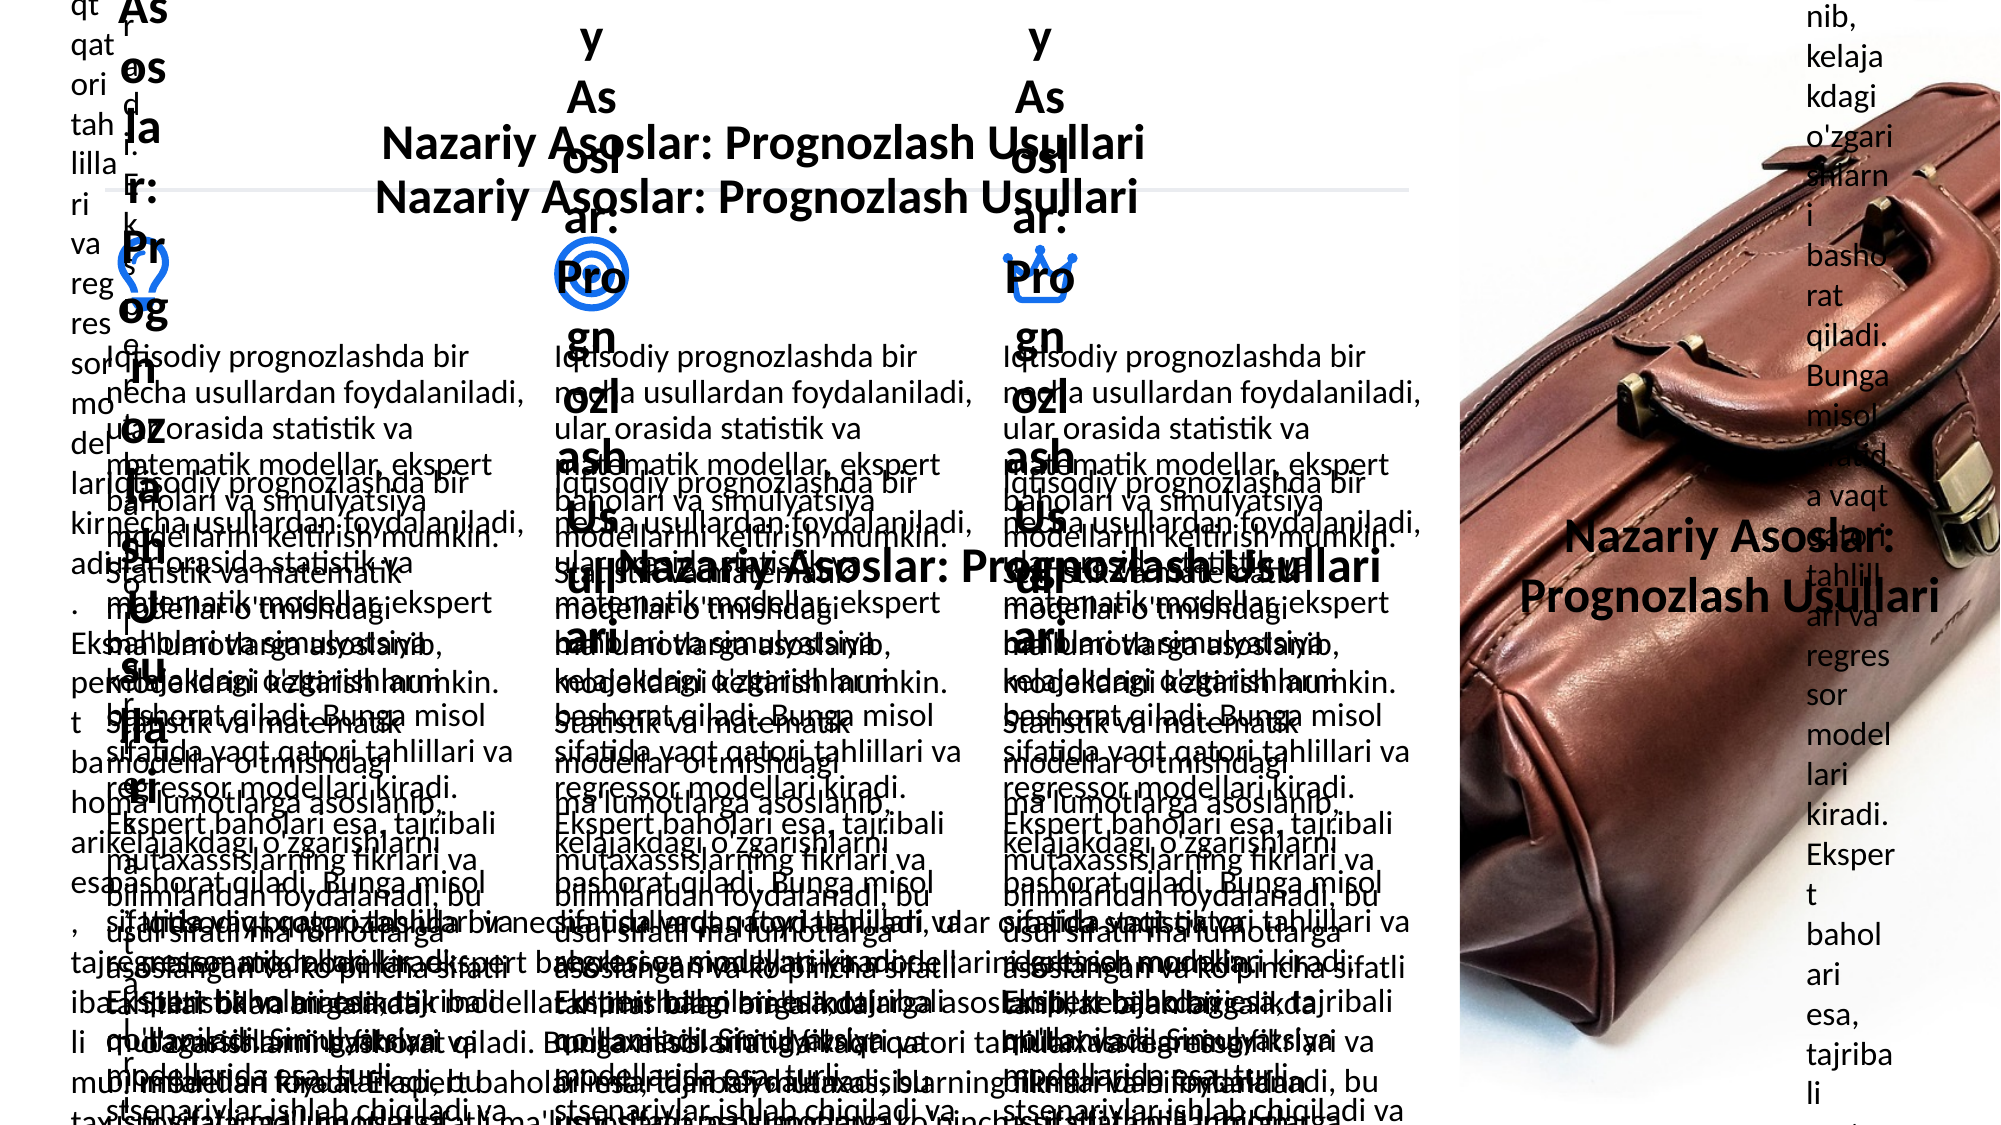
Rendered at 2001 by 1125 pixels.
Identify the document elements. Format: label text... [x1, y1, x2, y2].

text_box Iqtisodiy prognozlashda bir necha usullardan foydalaniladi, ular orasida statistik va matematik modellar, ekspert baholari va simulyatsiya modellarini keltirish mumkin. Statistik va matematik modellar o'tmishdagi ma'lumotlarga asoslanib, kelajakdagi o'zgarishlarni bashorat qiladi. Bunga misol sifatida vaqt qatori tahlillari va regressor modellari kiradi. Ekspert baholari esa, tajribali mutaxassislarning fikrlari va bilimlaridan foydalanadi, bu usul sifatli ma'lumotlarga asoslangan va ko'pincha sifatli tahlillar bilan birgalikda qo'llaniladi. Simulyatsiya modellarida esa, turli stsenariylar ishlab chiqiladi va bu stsenariylarning iqtisodiyotga ta'siri o'rganiladi. Har bir usulning o'z afzallik va kamchiliklari mavjud, va ko'pincha bir nechta usul birgalikda qo'llaniladi. [140, 1034, 1311, 1125]
text_box Iqtisodiy prognozlashda bir necha usullardan foydalaniladi, ular orasida statistik va matematik modellar, ekspert baholari va simulyatsiya modellarini keltirish mumkin. Statistik va matematik modellar o'tmishdagi ma'lumotlarga asoslanib, kelajakdagi o'zgarishlarni bashorat qiladi. Bunga misol sifatida vaqt qatori tahlillari va regressor modellari kiradi. Ekspert baholari esa, tajribali mutaxassislarning fikrlari va bilimlaridan foydalanadi, bu usul sifatli ma'lumotlarga asoslangan va ko'pincha sifatli tahlillar bilan birgalikda qo'llaniladi. Simulyatsiya modellarida esa, turli stsenariylar ishlab chiqiladi va bu stsenariylarning iqtisodiyotga ta'siri o'rganiladi. Har bir usulning o'z afzallik va kamchiliklari mavjud, va ko'pincha bir nechta usul birgalikda qo'llaniladi. [554, 460, 975, 986]
text_box Iqtisodiy prognozlashda bir necha usullardan foydalaniladi, ular orasida statistik va matematik modellar, ekspert baholari va simulyatsiya modellarini keltirish mumkin. Statistik va matematik modellar o'tmishdagi ma'lumotlarga asoslanib, kelajakdagi o'zgarishlarni bashorat qiladi. Bunga misol sifatida vaqt qatori tahlillari va regressor modellari kiradi. Ekspert baholari esa, tajribali mutaxassislarning fikrlari va bilimlaridan foydalanadi, bu usul sifatli ma'lumotlarga asoslangan va ko'pincha sifatli tahlillar bilan birgalikda qo'llaniladi. Simulyatsiya modellarida esa, turli stsenariylar ishlab chiqiladi va bu stsenariylarning iqtisodiyotga ta'siri o'rganiladi. Har bir usulning o'z afzallik va kamchiliklari mavjud, va ko'pincha bir nechta usul birgalikda qo'llaniladi. [105, 339, 526, 445]
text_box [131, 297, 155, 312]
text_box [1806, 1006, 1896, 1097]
text_box Iqtisodiy prognozlashda bir necha usullardan foydalaniladi, ular orasida statistik va matematik modellar, ekspert baholari va simulyatsiya modellarini keltirish mumkin. Statistik va matematik modellar o'tmishdagi ma'lumotlarga asoslanib, kelajakdagi o'zgarishlarni bashorat qiladi. Bunga misol sifatida vaqt qatori tahlillari va regressor modellari kiradi. Ekspert baholari esa, tajribali mutaxassislarning fikrlari va bilimlaridan foydalanadi, bu usul sifatli ma'lumotlarga asoslangan va ko'pincha sifatli tahlillar bilan birgalikda qo'llaniladi. Simulyatsiya modellarida esa, turli stsenariylar ishlab chiqiladi va bu stsenariylarning iqtisodiyotga ta'siri o'rganiladi. Har bir usulning o'z afzallik va kamchiliklari mavjud, va ko'pincha bir nechta usul birgalikda qo'llaniladi. [105, 460, 526, 986]
text_box Nazariy Asoslar: Prognozlash Usullari [1002, 244, 1078, 304]
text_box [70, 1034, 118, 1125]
text_box Nazariy Asoslar: Prognozlash Usullari [554, 236, 630, 312]
text_box Nazariy Asoslar: Prognozlash Usullari [0, 0, 1459, 1125]
text_box Nazariy Asoslar: Prognozlash Usullari [105, 0, 1423, 170]
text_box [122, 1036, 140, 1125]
text_box Nazariy Asoslar: Prognozlash Usullari [1459, 0, 2000, 1125]
text_box Nazariy Asoslar: Prognozlash Usullari [117, 236, 170, 293]
text_box Iqtisodiy prognozlashda bir necha usullardan foydalaniladi, ular orasida statistik va matematik modellar, ekspert baholari va simulyatsiya modellarini keltirish mumkin. Statistik va matematik modellar o'tmishdagi ma'lumotlarga asoslanib, kelajakdagi o'zgarishlarni bashorat qiladi. Bunga misol sifatida vaqt qatori tahlillari va regressor modellari kiradi. Ekspert baholari esa, tajribali mutaxassislarning fikrlari va bilimlaridan foydalanadi, bu usul sifatli ma'lumotlarga asoslangan va ko'pincha sifatli tahlillar bilan birgalikda qo'llaniladi. Simulyatsiya modellarida esa, turli stsenariylar ishlab chiqiladi va bu stsenariylarning iqtisodiyotga ta'siri o'rganiladi. Har bir usulning o'z afzallik va kamchiliklari mavjud, va ko'pincha bir nechta usul birgalikda qo'llaniladi. [1002, 460, 1423, 986]
text_box Iqtisodiy prognozlashda bir necha usullardan foydalaniladi, ular orasida statistik va matematik modellar, ekspert baholari va simulyatsiya modellarini keltirish mumkin. Statistik va matematik modellar o'tmishdagi ma'lumotlarga asoslanib, kelajakdagi o'zgarishlarni bashorat qiladi. Bunga misol sifatida vaqt qatori tahlillari va regressor modellari kiradi. Ekspert baholari esa, tajribali mutaxassislarning fikrlari va bilimlaridan foydalanadi, bu usul sifatli ma'lumotlarga asoslangan va ko'pincha sifatli tahlillar bilan birgalikda qo'llaniladi. Simulyatsiya modellarida esa, turli stsenariylar ishlab chiqiladi va bu stsenariylarning iqtisodiyotga ta'siri o'rganiladi. Har bir usulning o'z afzallik va kamchiliklari mavjud, va ko'pincha bir nechta usul birgalikda qo'llaniladi. [554, 339, 975, 445]
text_box Iqtisodiy prognozlashda bir necha usullardan foydalaniladi, ular orasida statistik va matematik modellar, ekspert baholari va simulyatsiya modellarini keltirish mumkin. Statistik va matematik modellar o'tmishdagi ma'lumotlarga asoslanib, kelajakdagi o'zgarishlarni bashorat qiladi. Bunga misol sifatida vaqt qatori tahlillari va regressor modellari kiradi. Ekspert baholari esa, tajribali mutaxassislarning fikrlari va bilimlaridan foydalanadi, bu usul sifatli ma'lumotlarga asoslangan va ko'pincha sifatli tahlillar bilan birgalikda qo'llaniladi. Simulyatsiya modellarida esa, turli stsenariylar ishlab chiqiladi va bu stsenariylarning iqtisodiyotga ta'siri o'rganiladi. Har bir usulning o'z afzallik va kamchiliklari mavjud, va ko'pincha bir nechta usul birgalikda qo'llaniladi. [1002, 339, 1423, 445]
